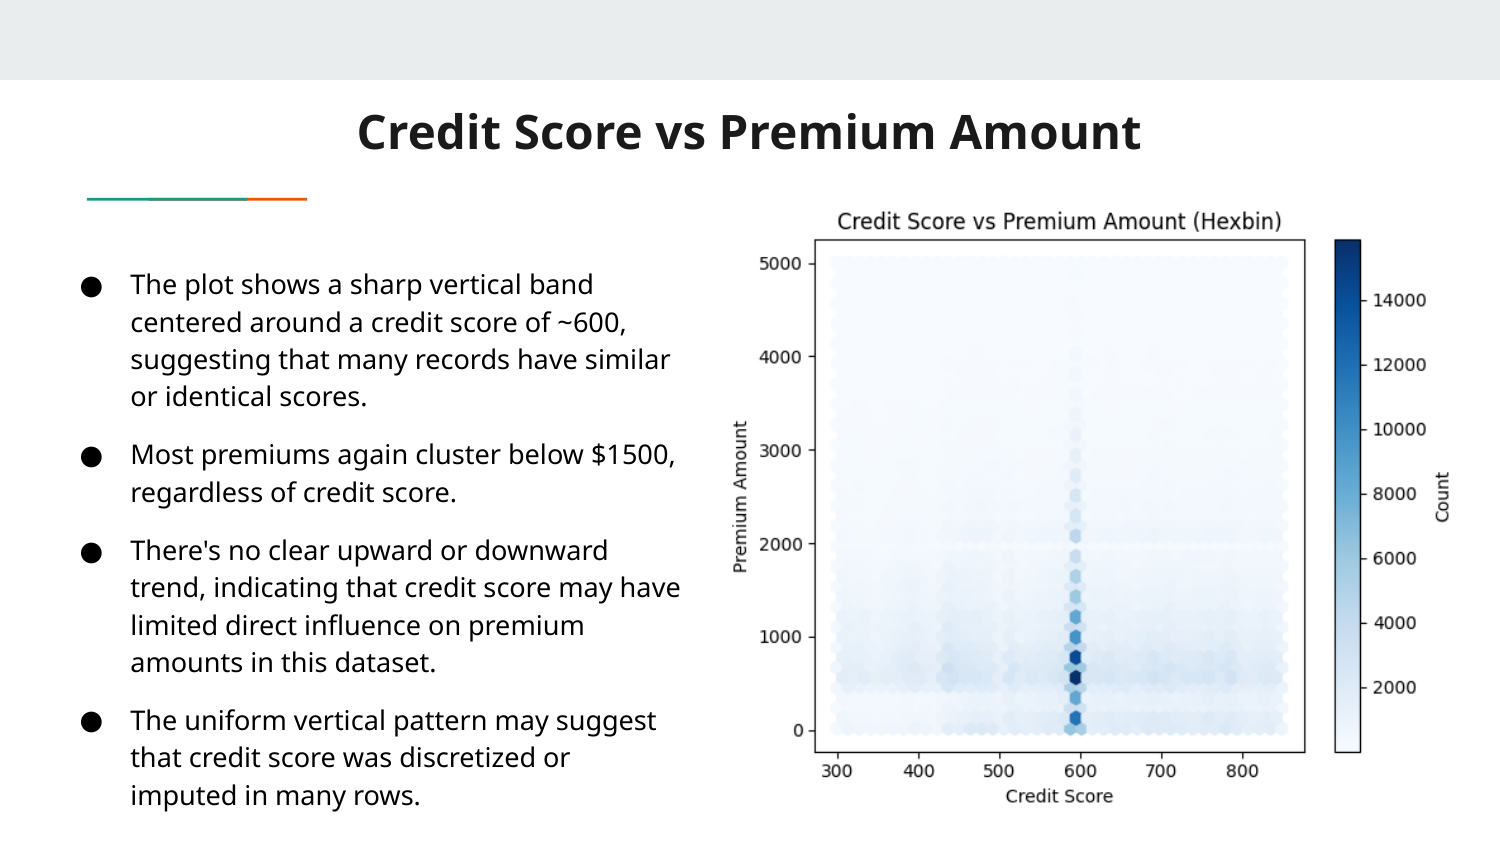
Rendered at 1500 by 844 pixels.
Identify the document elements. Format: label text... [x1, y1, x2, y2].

list The plot shows a sharp vertical band centered around a credit score of ~600, suggesting that many records have similar or identical scores. Most premiums again cluster below $1500, regardless of credit score. There's no clear upward or downward trend, indicating that credit score may have limited direct influence on premium amounts in this dataset. The uniform vertical pattern may suggest that credit score was discretized or imputed in many rows. [40, 247, 697, 791]
picture [721, 199, 1465, 819]
title Credit Score vs Premium Amount [119, 86, 1381, 175]
